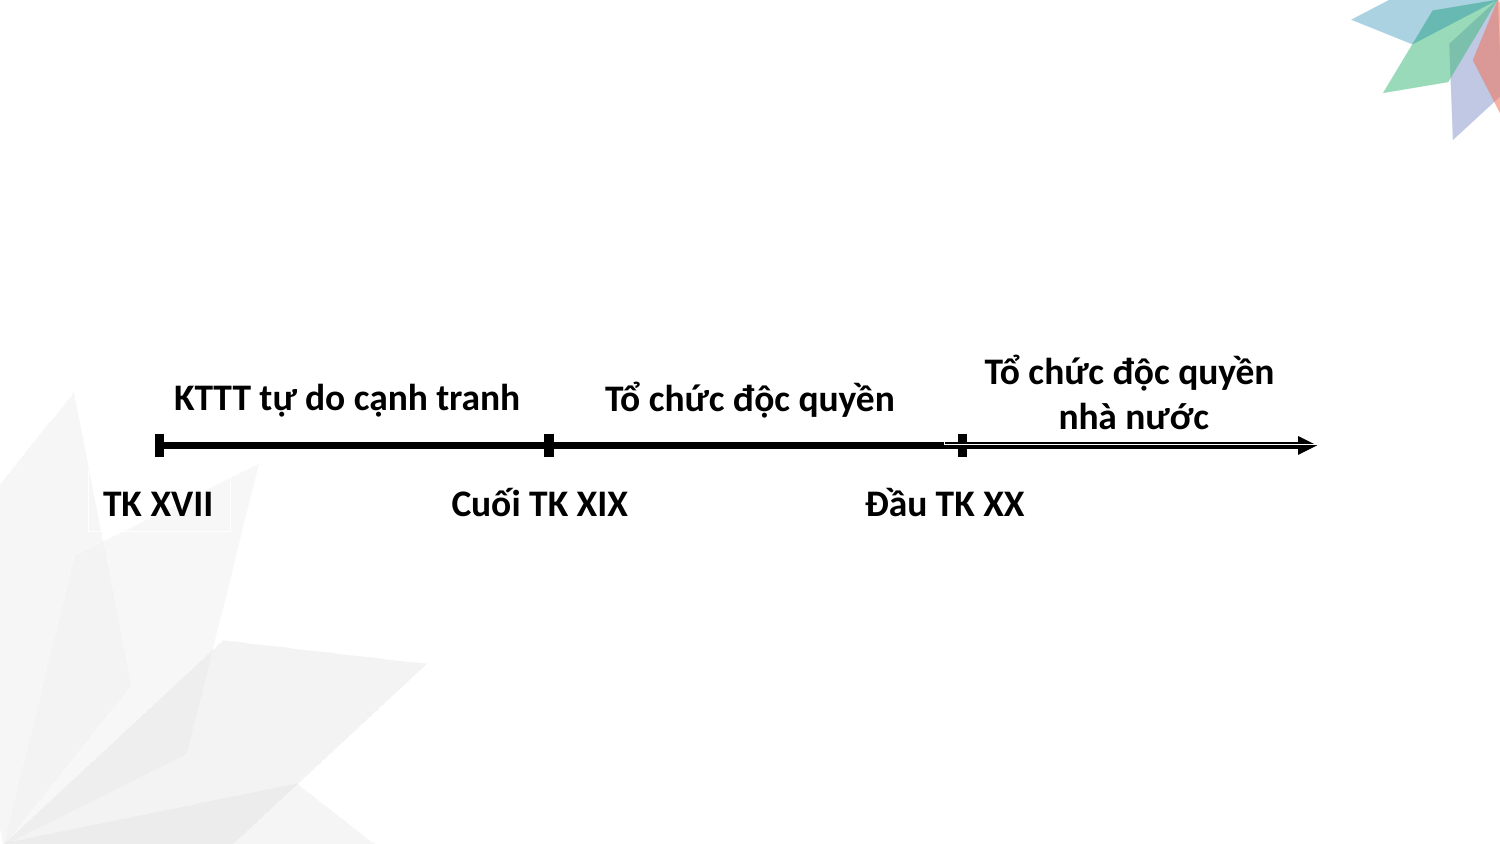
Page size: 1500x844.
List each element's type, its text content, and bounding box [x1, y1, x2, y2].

text_box TK XVII [88, 471, 231, 532]
text_box KTTT tự do cạnh tranh [159, 366, 538, 426]
text_box Tổ chức độc quyền [561, 366, 939, 427]
text_box Tổ chức độc quyền nhà nước [944, 339, 1323, 445]
text_box Cuối TK XIX [436, 471, 662, 532]
picture [0, 0, 1500, 844]
text_box Đầu TK XX [850, 471, 1057, 532]
